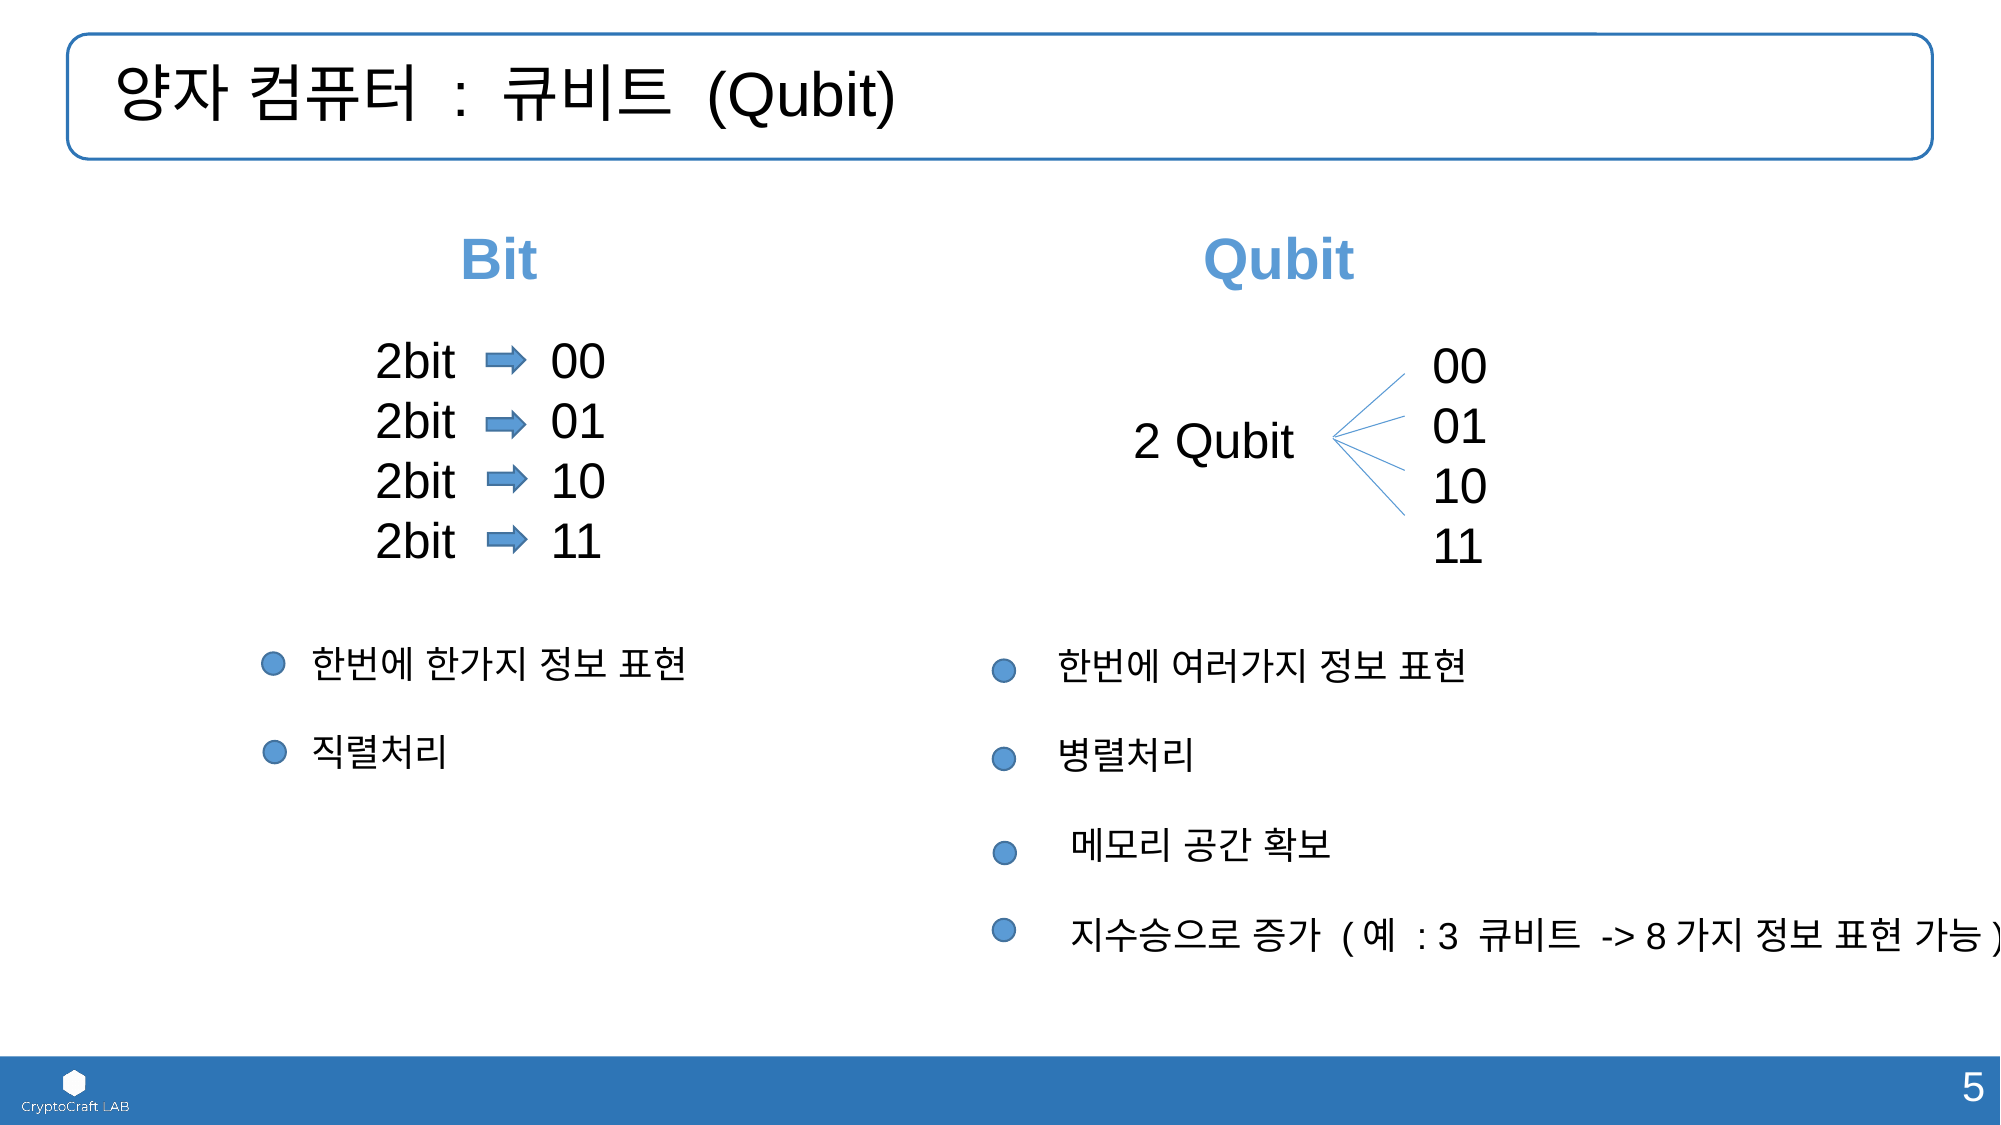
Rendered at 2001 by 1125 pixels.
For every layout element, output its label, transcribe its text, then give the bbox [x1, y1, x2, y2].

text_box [296, 321, 1028, 783]
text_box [992, 659, 1016, 942]
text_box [262, 652, 286, 764]
picture [13, 1061, 138, 1123]
title 양자 컴퓨터 : 큐비트 (Qubit) [67, 34, 1933, 160]
text_box Bit Qubit [446, 213, 1967, 299]
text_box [983, 325, 2000, 968]
